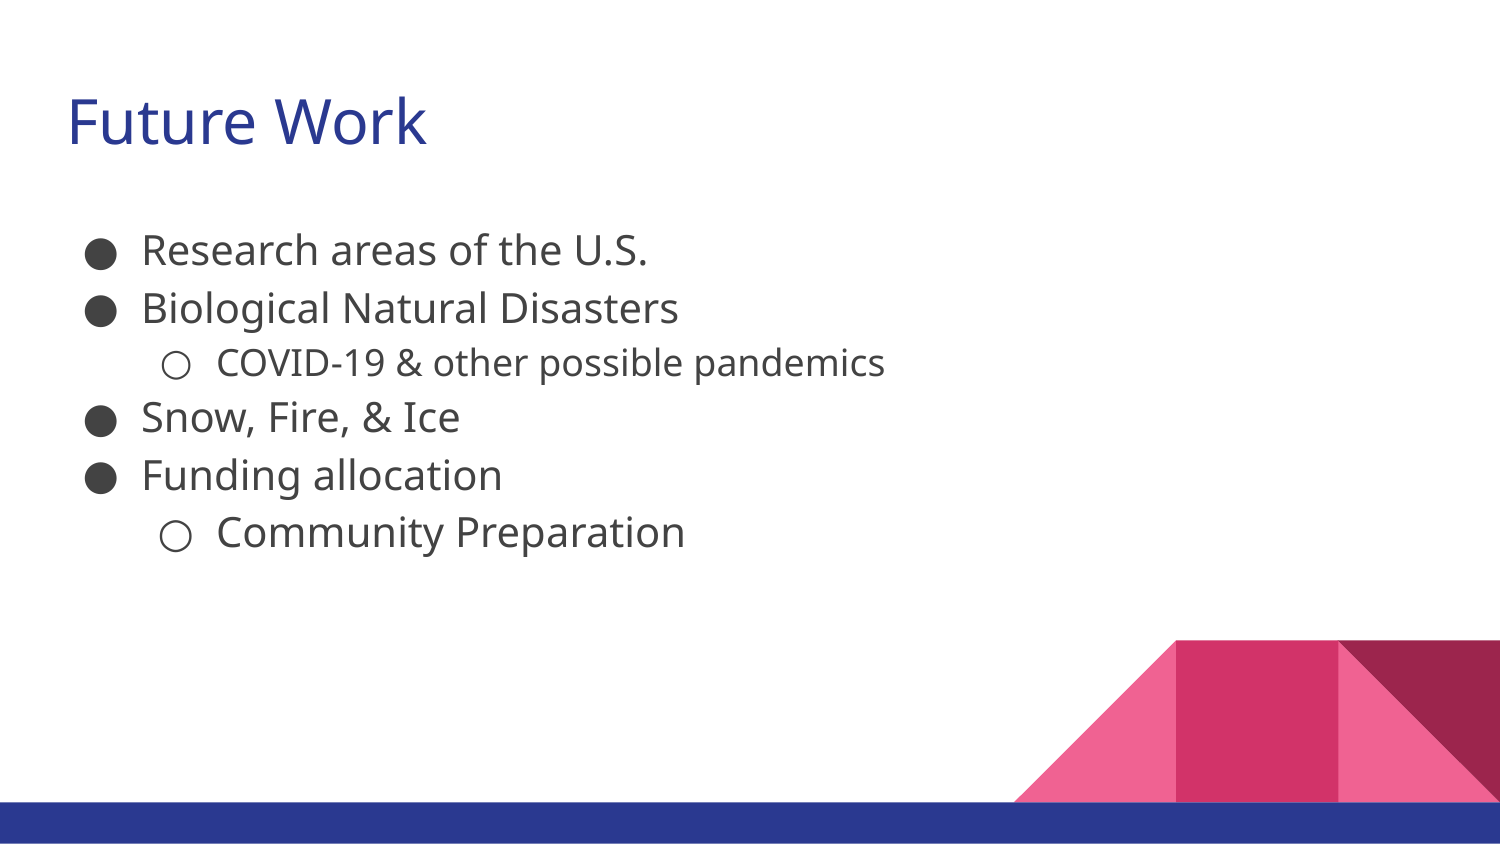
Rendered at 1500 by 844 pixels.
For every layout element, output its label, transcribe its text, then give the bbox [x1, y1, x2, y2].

title Future Work [51, 67, 1449, 167]
list Research areas of the U.S. Biological Natural Disasters COVID-19 & other possible pandemics Snow, Fire, & Ice Funding allocation Community Preparation [51, 201, 1449, 750]
